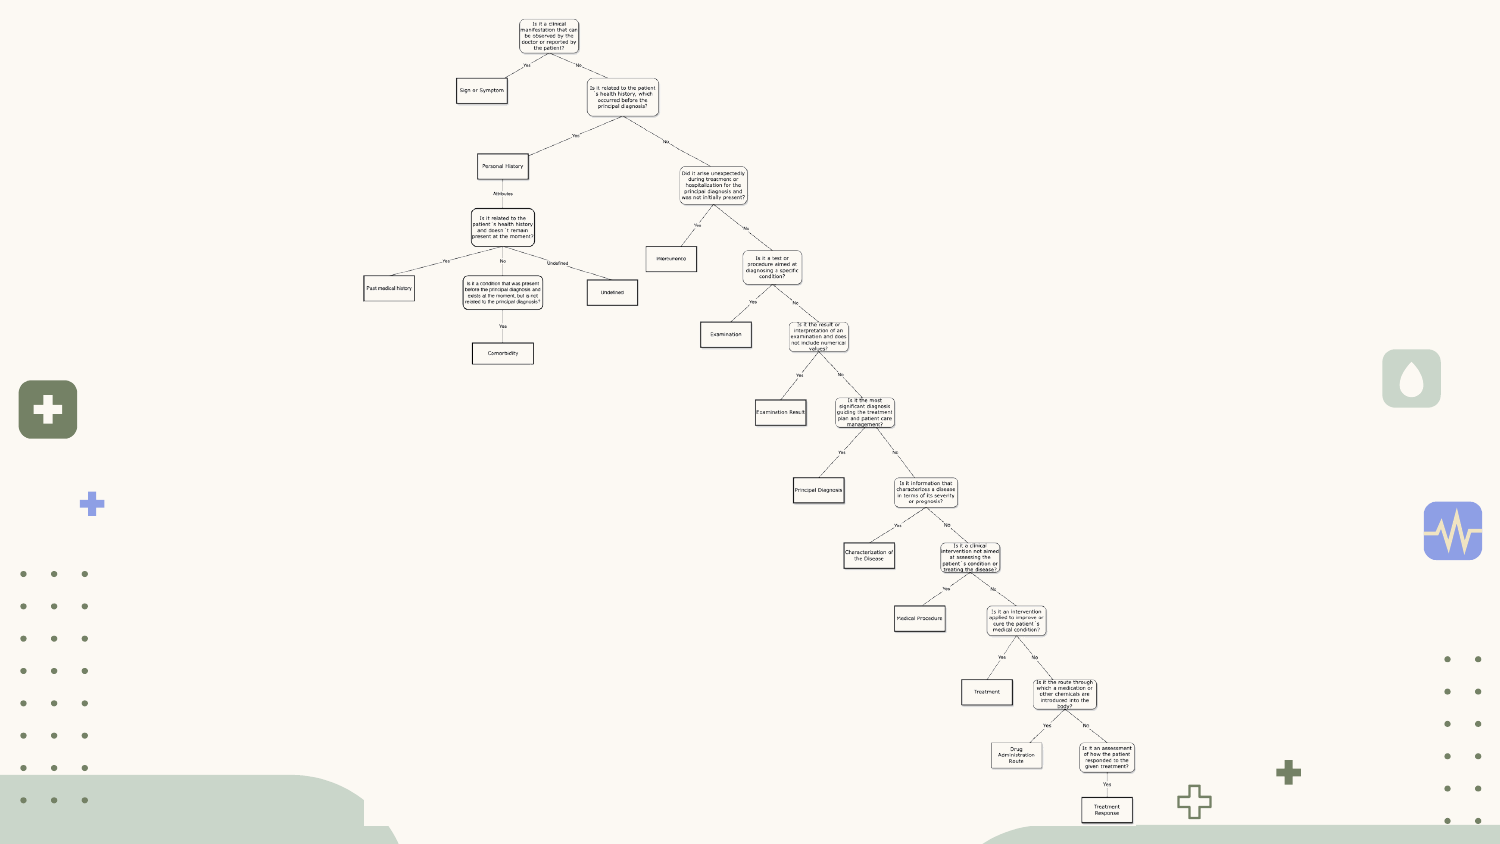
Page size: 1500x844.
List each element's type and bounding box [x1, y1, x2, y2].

picture [363, 17, 1137, 827]
